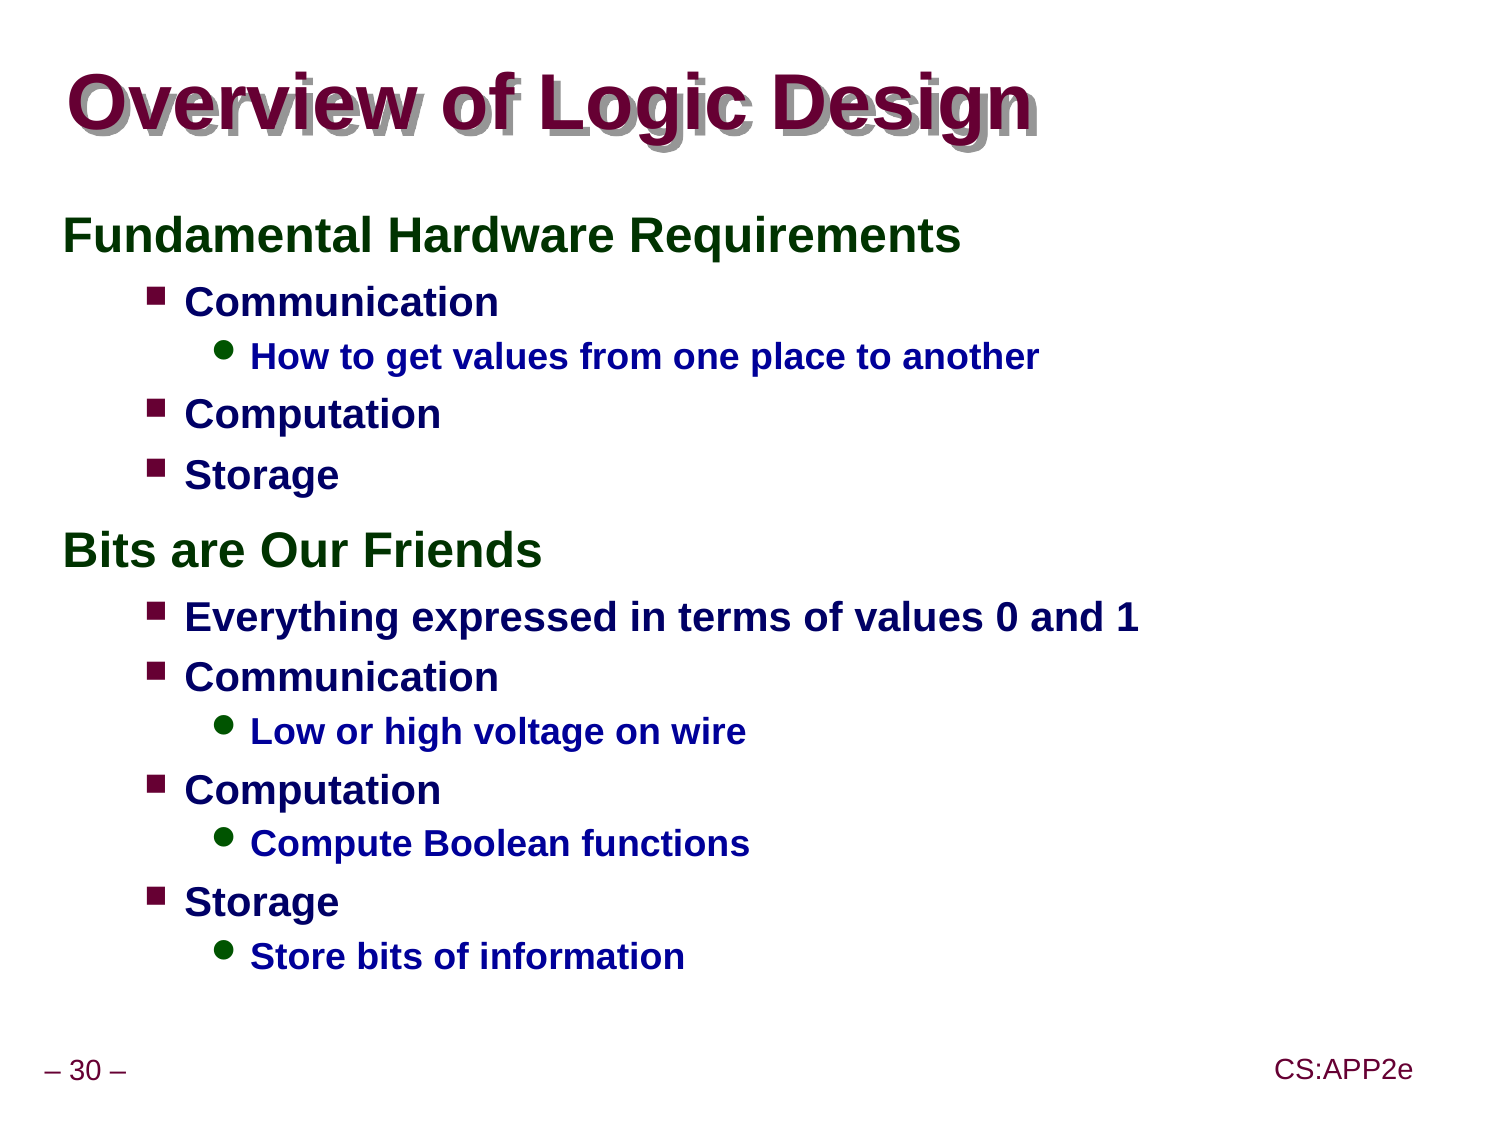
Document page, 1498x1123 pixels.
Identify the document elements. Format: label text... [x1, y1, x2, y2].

list Fundamental Hardware Requirements Communication How to get values from one place to another Computation Storage Bits are Our Friends Everything expressed in terms of values 0 and 1 Communication Low or high voltage on wire Computation Compute Boolean functions Storage Store bits of information [47, 199, 1409, 1056]
title Overview of Logic Design [66, 40, 1495, 169]
